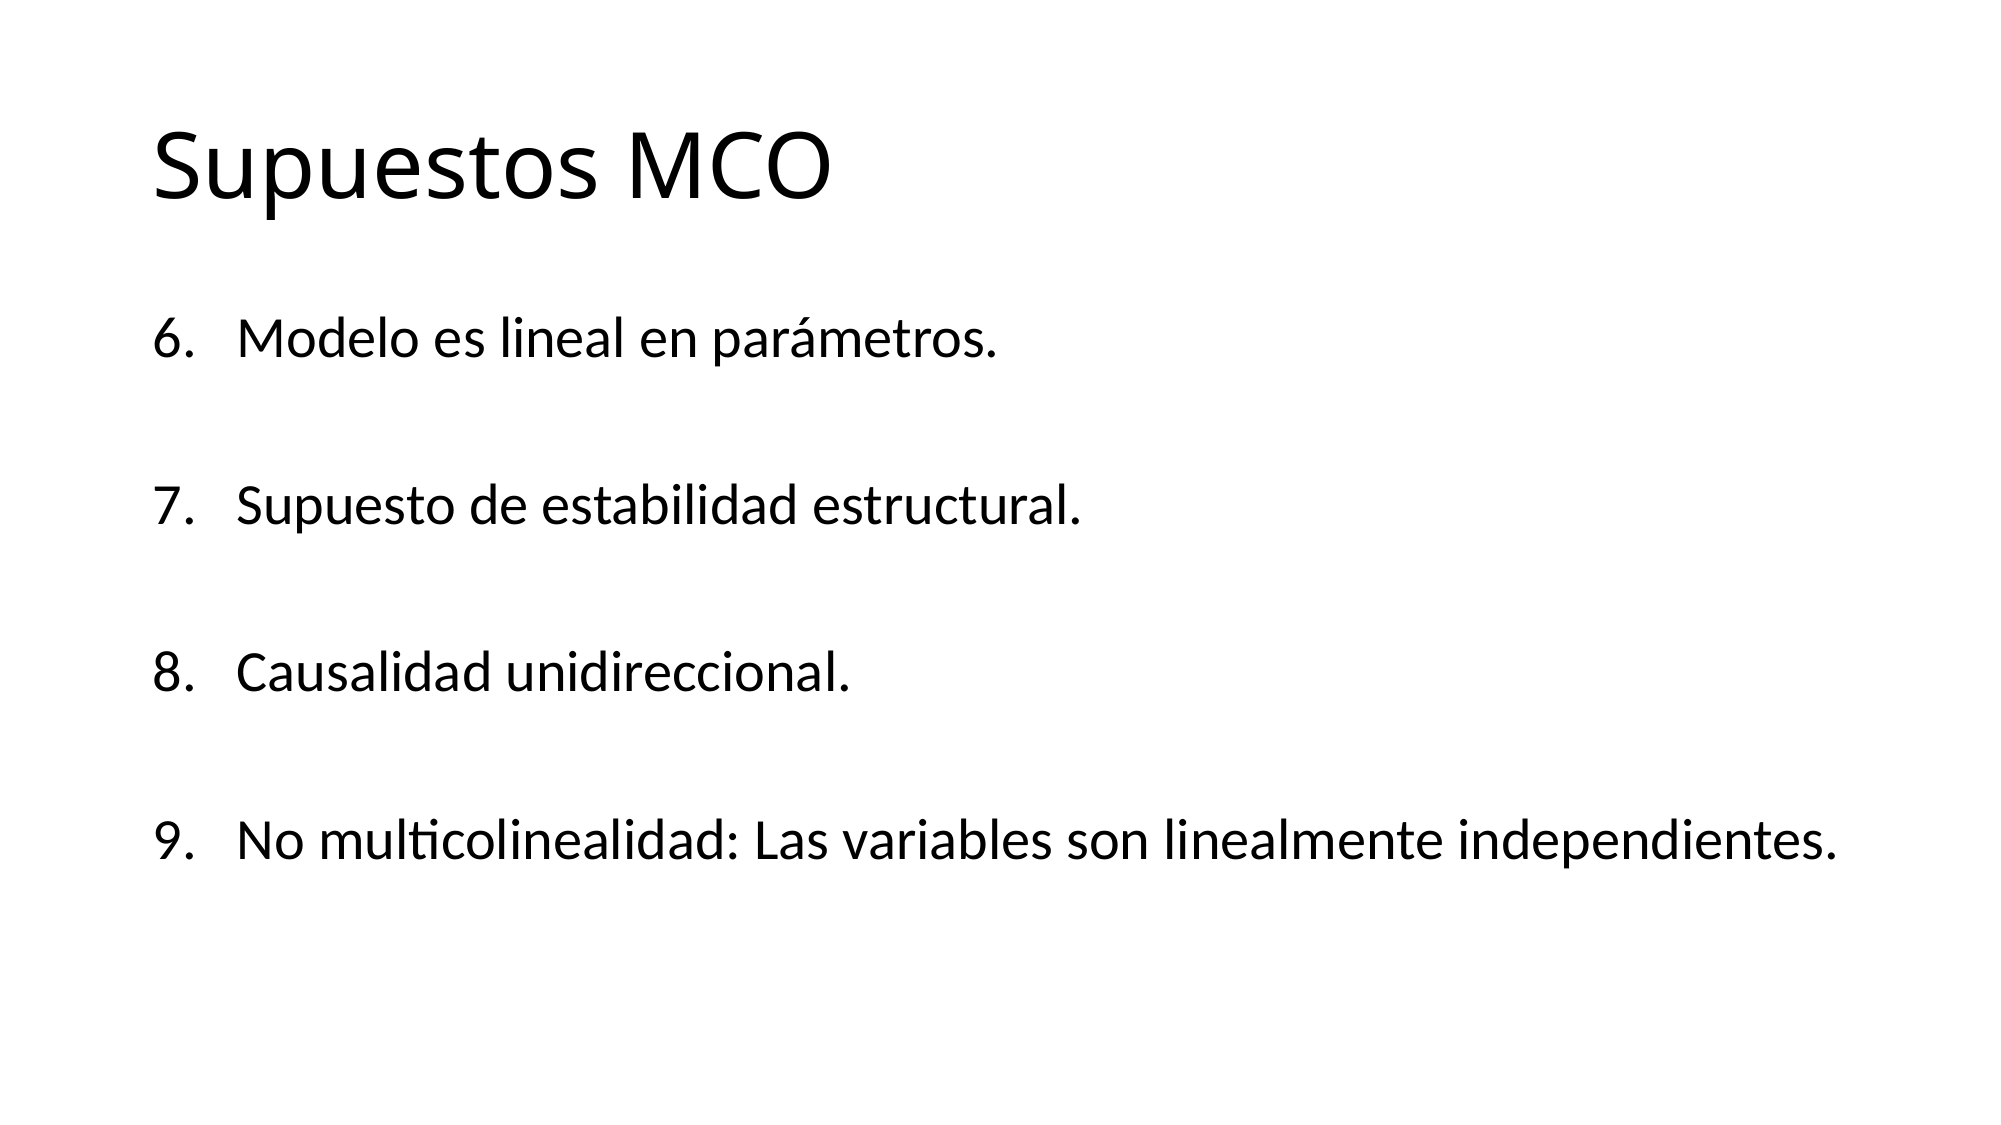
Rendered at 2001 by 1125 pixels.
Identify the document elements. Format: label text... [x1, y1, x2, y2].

title Supuestos MCO [137, 59, 1863, 278]
list Modelo es lineal en parámetros. Supuesto de estabilidad estructural. Causalidad unidireccional. No multicolinealidad: Las variables son linealmente independientes. [137, 299, 1863, 1014]
